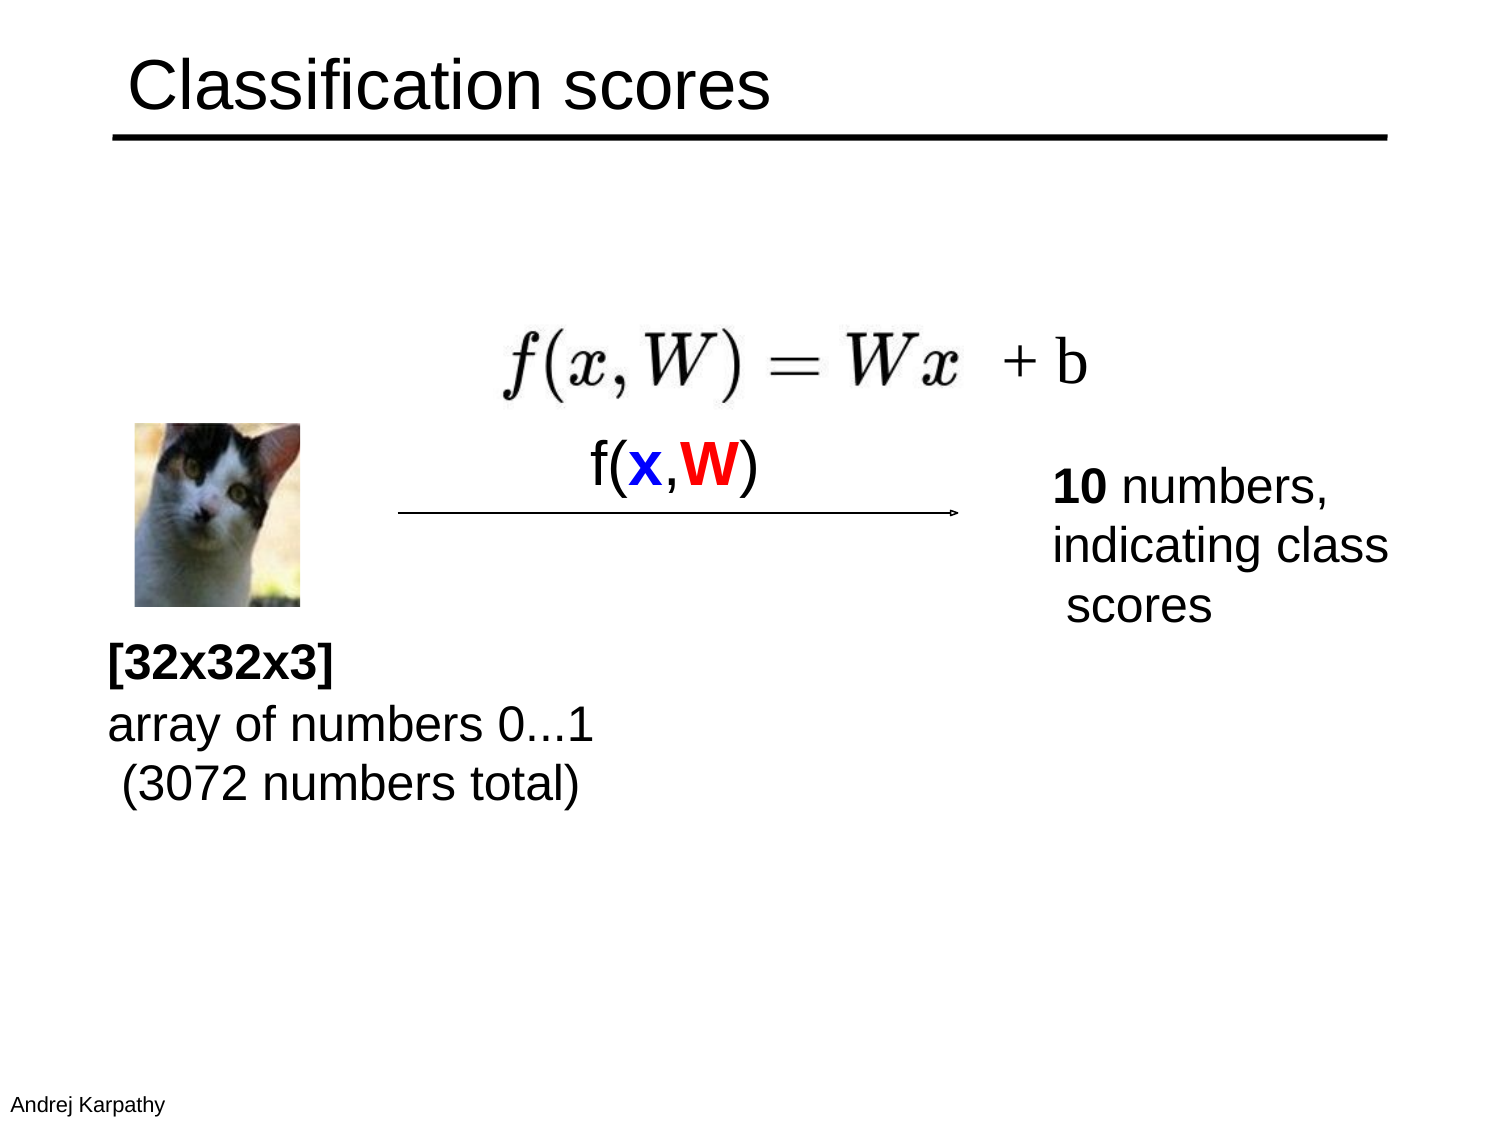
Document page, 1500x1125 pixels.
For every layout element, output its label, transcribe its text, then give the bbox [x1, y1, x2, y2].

text_box 10 numbers, indicating class scores [1050, 454, 1394, 633]
text_box [950, 510, 958, 516]
text_box Andrej Karpathy [0, 1083, 181, 1125]
text_box f(x,W) [588, 422, 763, 498]
text_box [493, 314, 964, 415]
text_box [134, 423, 301, 607]
text_box [32x32x3] array of numbers 0...1 (3072 numbers total) [105, 629, 599, 811]
title Classification scores [112, 12, 1388, 151]
text_box + b [989, 316, 1114, 397]
